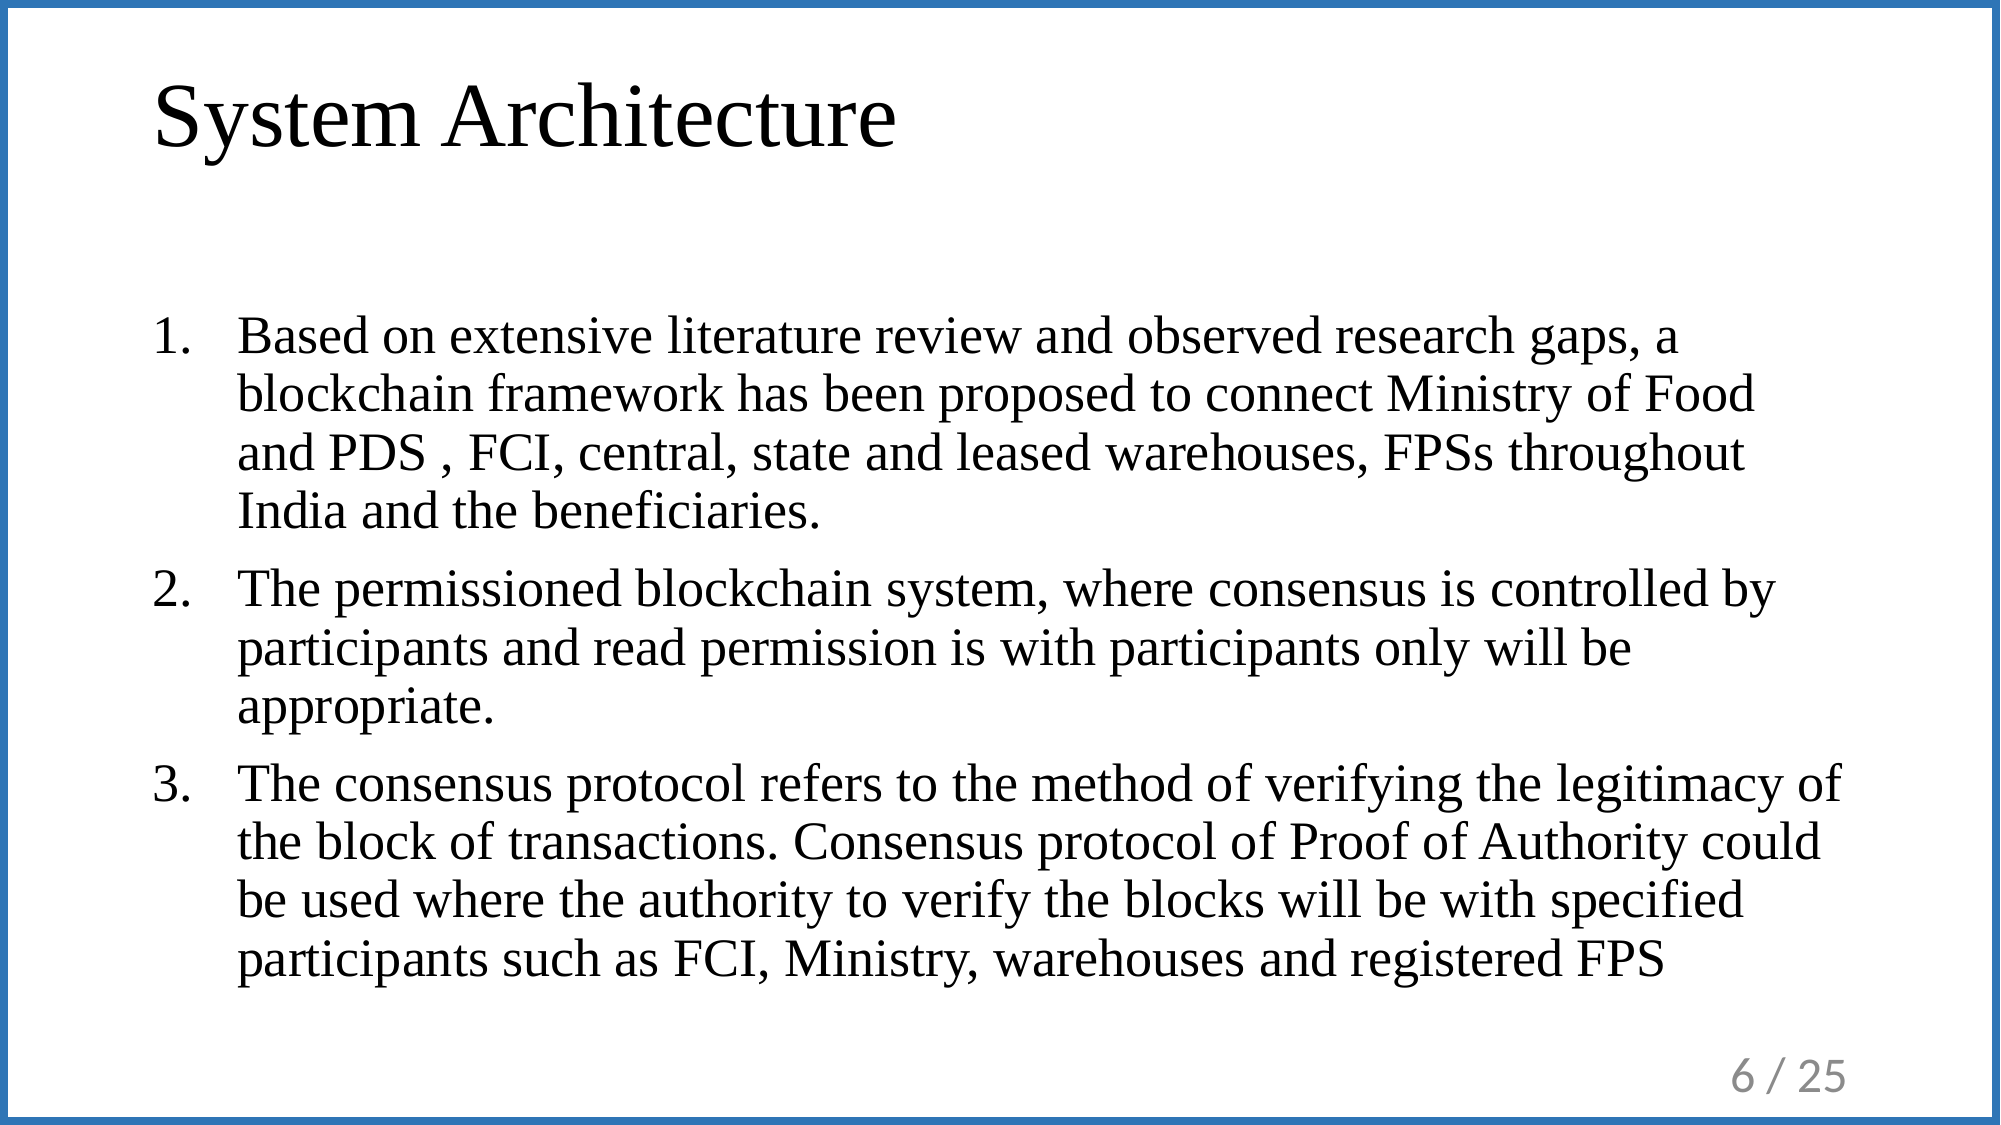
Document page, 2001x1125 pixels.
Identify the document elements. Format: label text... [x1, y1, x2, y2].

text_box [0, 0, 2000, 1125]
slide_number 6 / 25 [1412, 1042, 1863, 1103]
